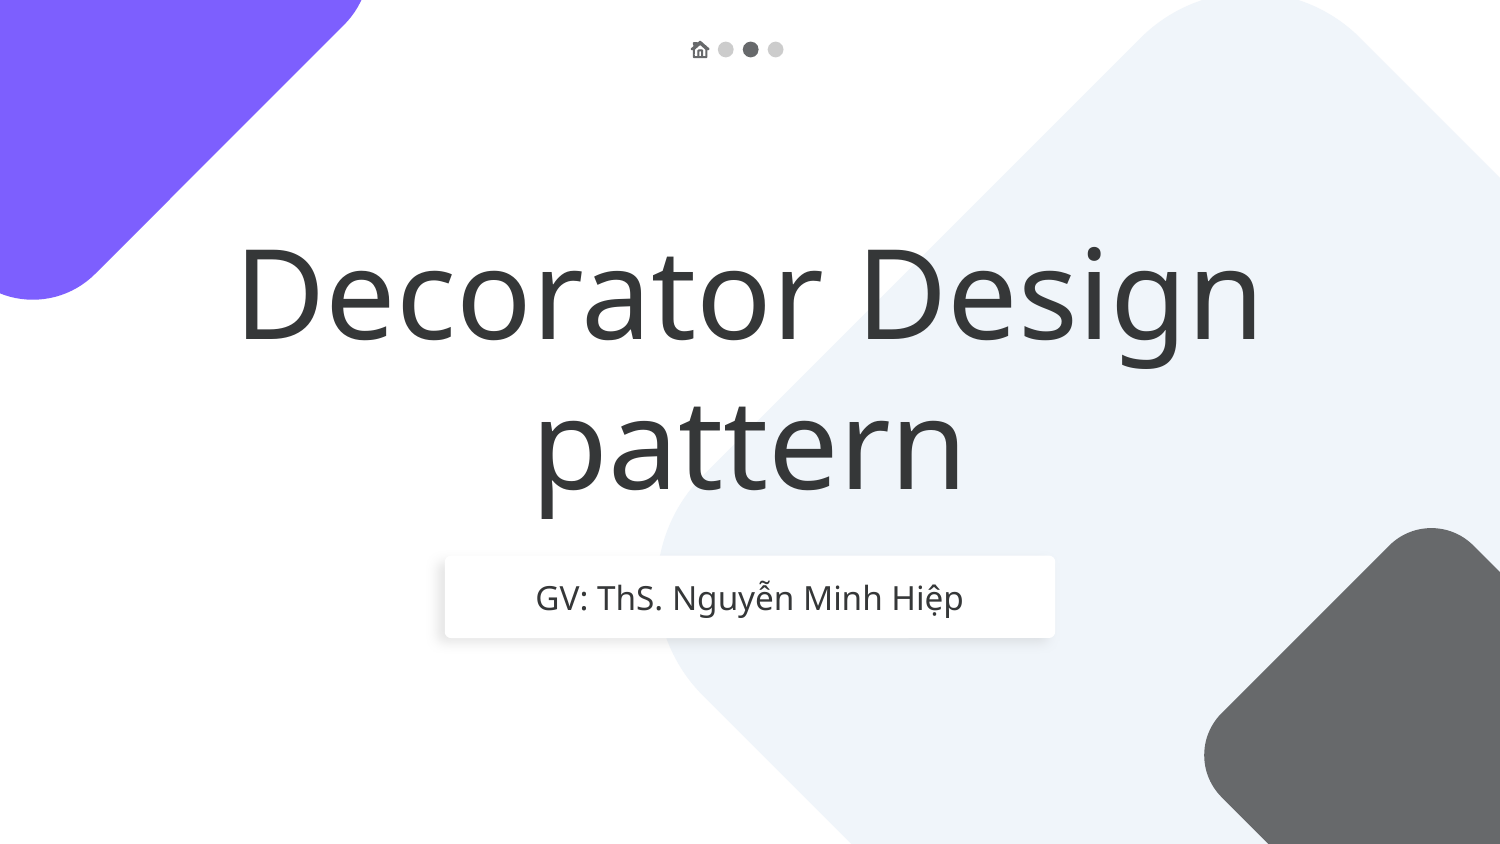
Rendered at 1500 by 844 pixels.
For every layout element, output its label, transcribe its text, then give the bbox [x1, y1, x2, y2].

text_box [691, 41, 709, 58]
text_box [767, 41, 784, 58]
text_box [717, 41, 734, 58]
text_box [742, 41, 759, 58]
title Decorator Design pattern [118, 211, 1382, 530]
subtitle GV: ThS. Nguyễn Minh Hiệp [444, 555, 1056, 639]
